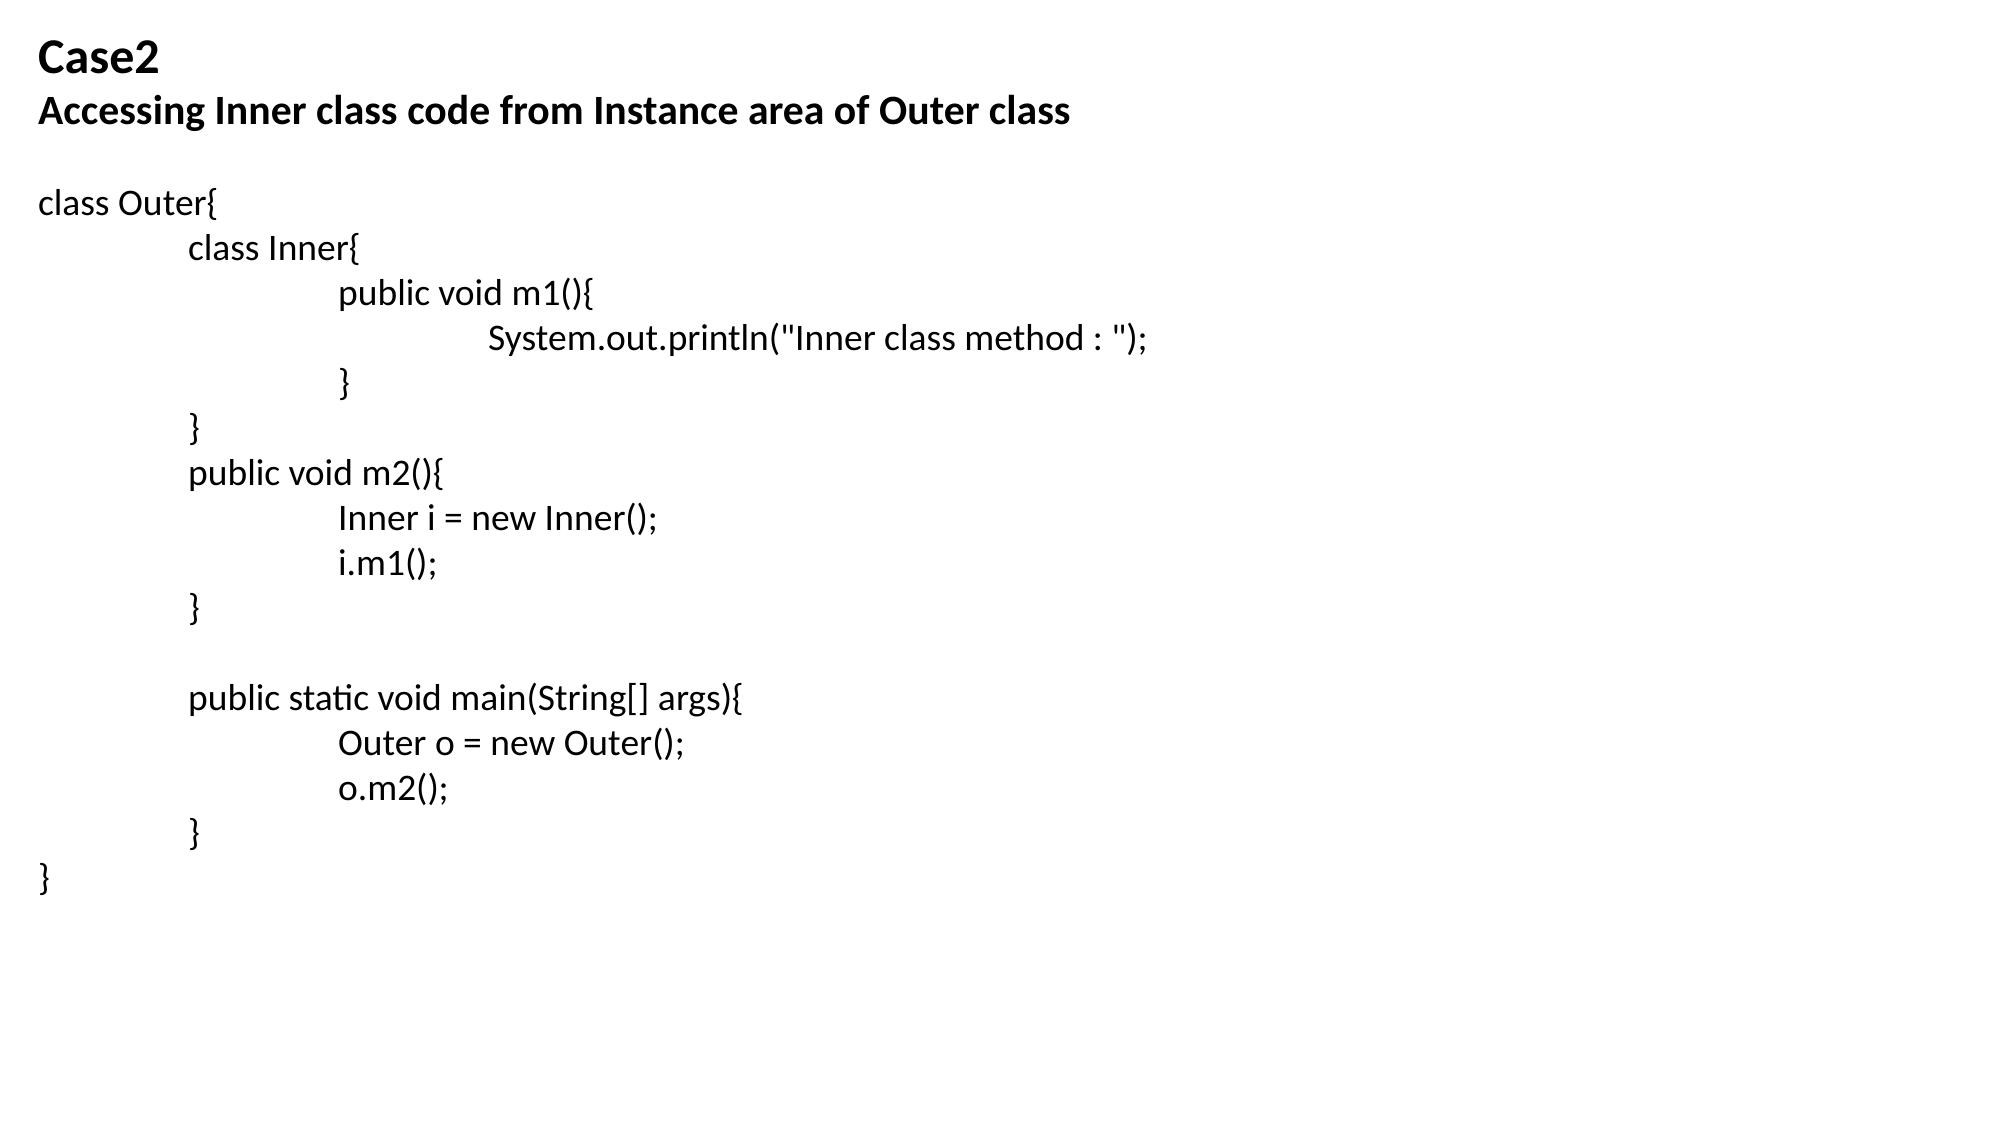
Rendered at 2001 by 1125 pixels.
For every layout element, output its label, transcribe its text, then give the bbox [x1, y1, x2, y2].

text_box Case2 Accessing Inner class code from Instance area of Outer class class Outer{ class Inner{ public void m1(){ System.out.println("Inner class method : "); } } public void m2(){ Inner i = new Inner(); i.m1(); } public static void main(String[] args){ Outer o = new Outer(); o.m2(); } } [23, 15, 1974, 951]
